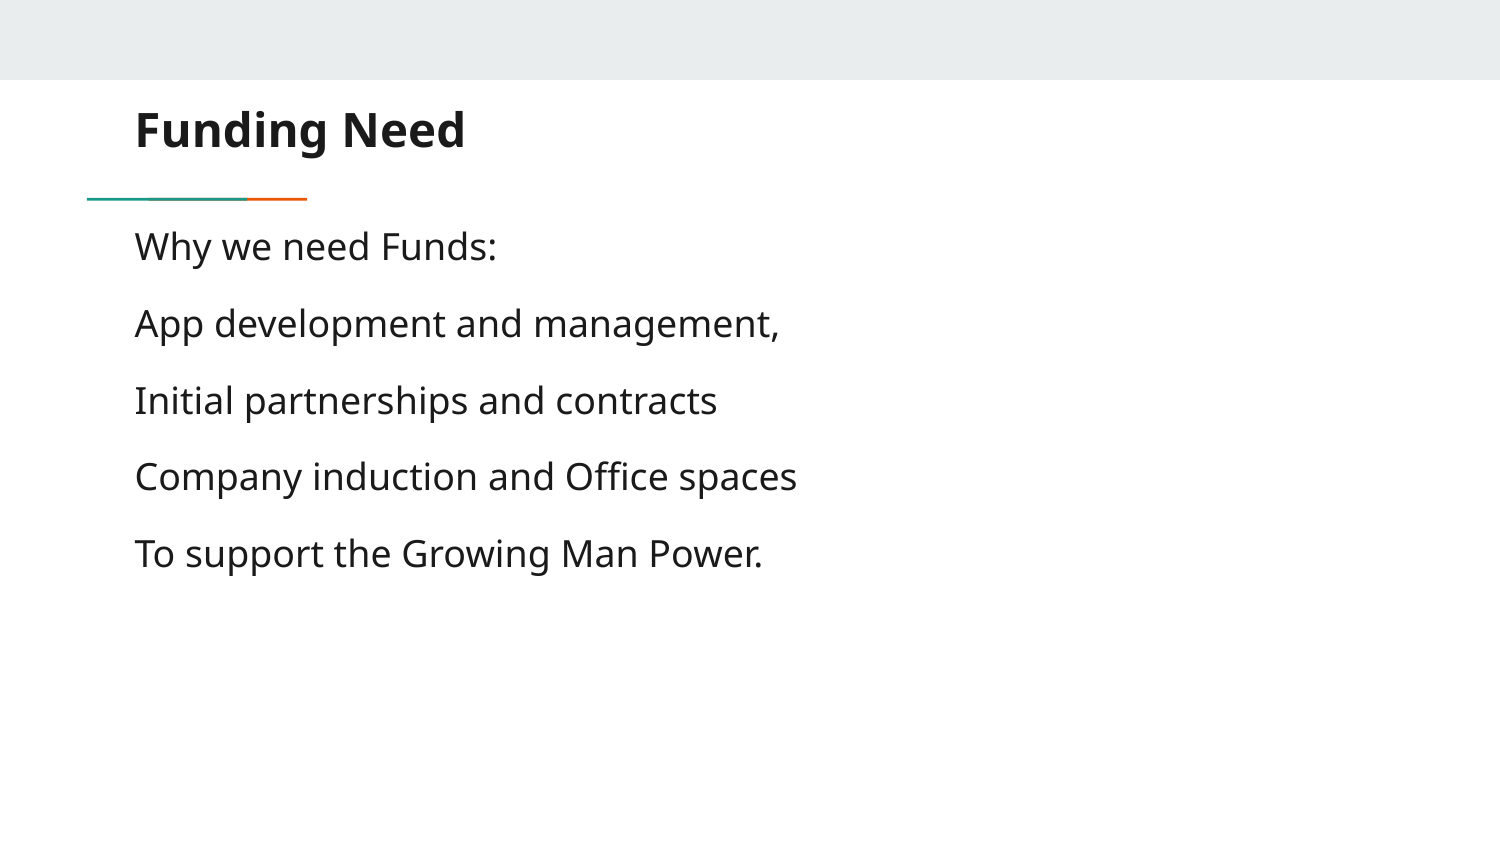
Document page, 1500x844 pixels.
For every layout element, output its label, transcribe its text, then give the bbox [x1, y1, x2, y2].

list Why we need Funds: App development and management, Initial partnerships and contracts Company induction and Office spaces To support the Growing Man Power. [119, 201, 1381, 712]
title Funding Need [119, 85, 1381, 173]
